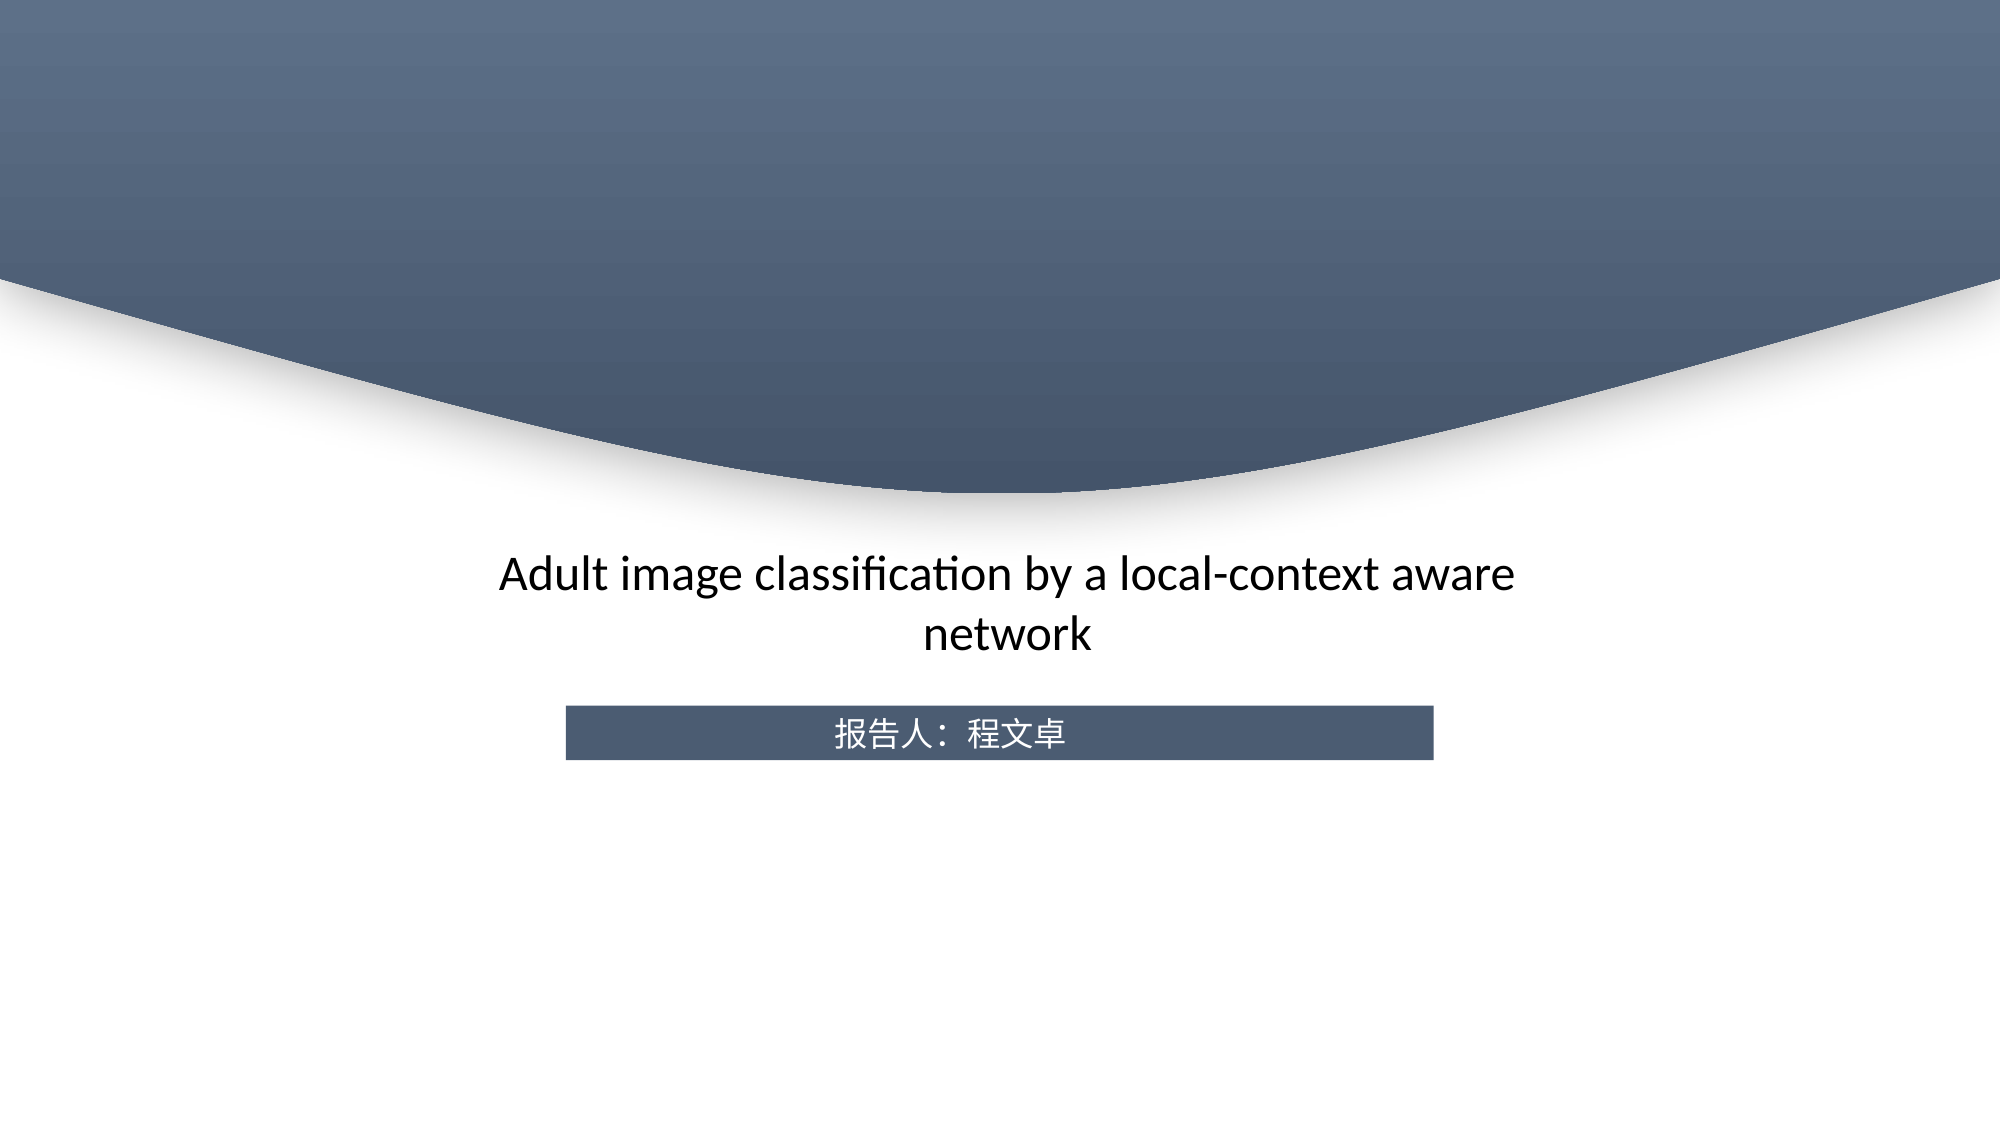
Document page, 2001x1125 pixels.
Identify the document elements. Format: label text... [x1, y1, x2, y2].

text_box 报告人：程文卓 [565, 705, 1434, 761]
text_box Adult image classification by a local-context aware network [404, 533, 1611, 668]
text_box [0, 0, 2000, 494]
